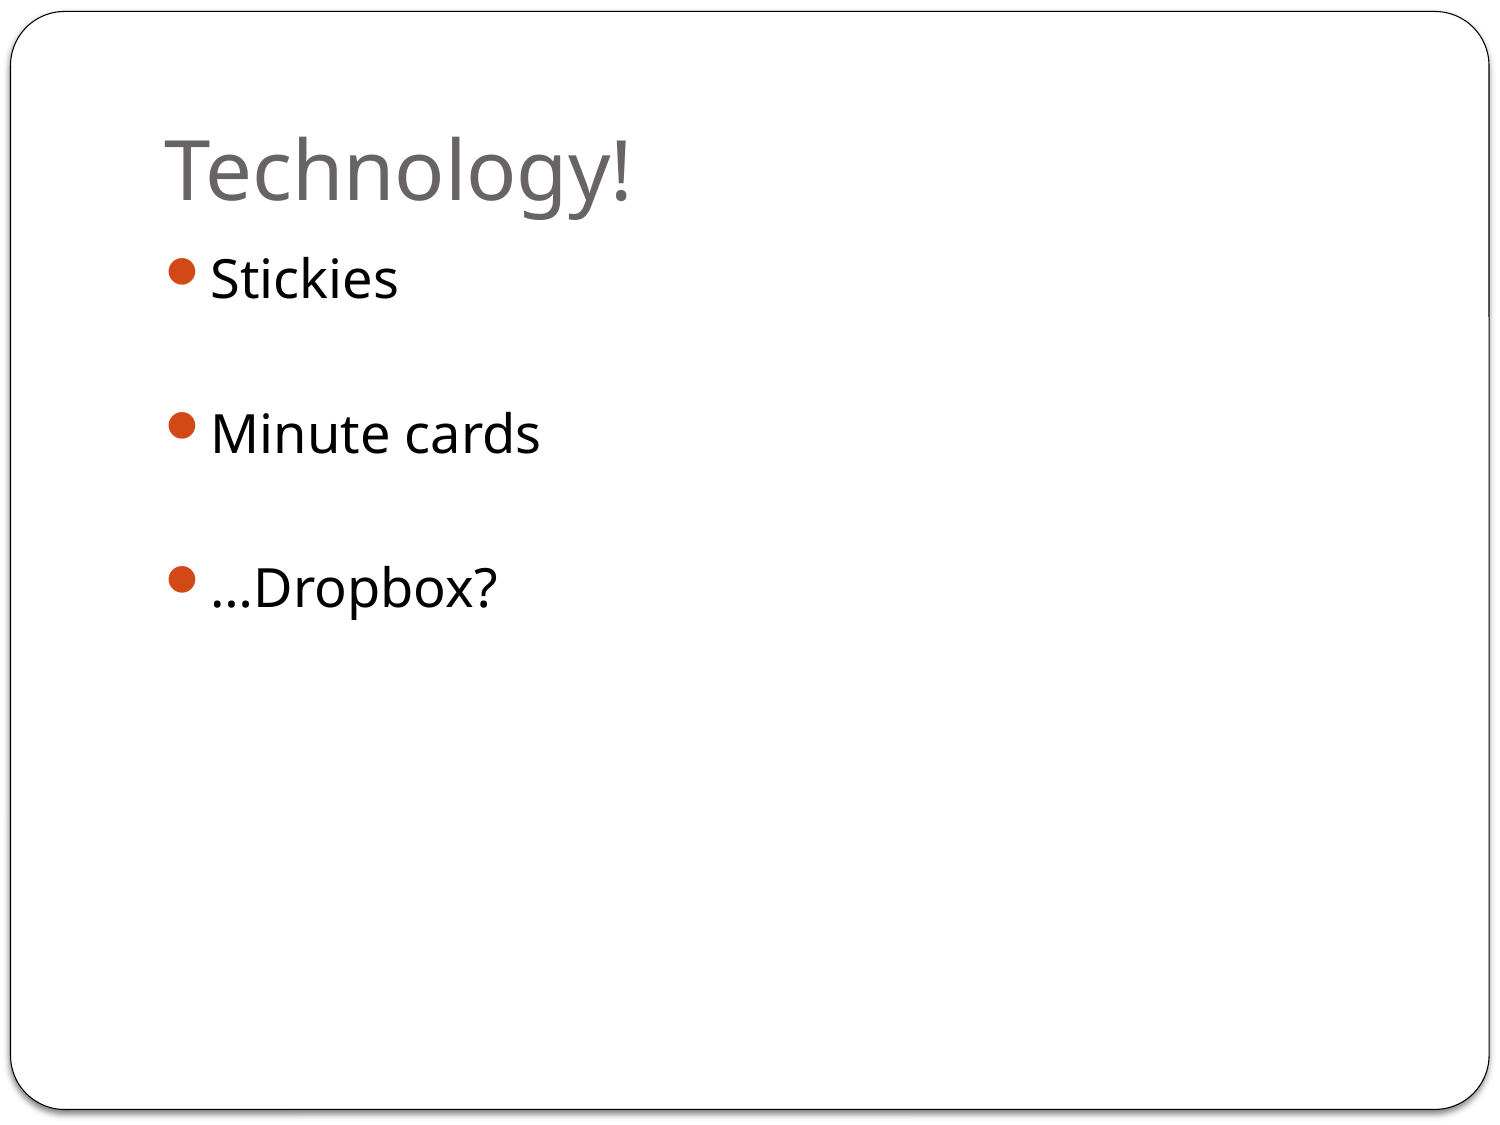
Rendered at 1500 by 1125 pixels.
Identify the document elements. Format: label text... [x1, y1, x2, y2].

title Technology! [150, 45, 1425, 233]
list Stickies Minute cards …Dropbox? [150, 237, 1425, 988]
